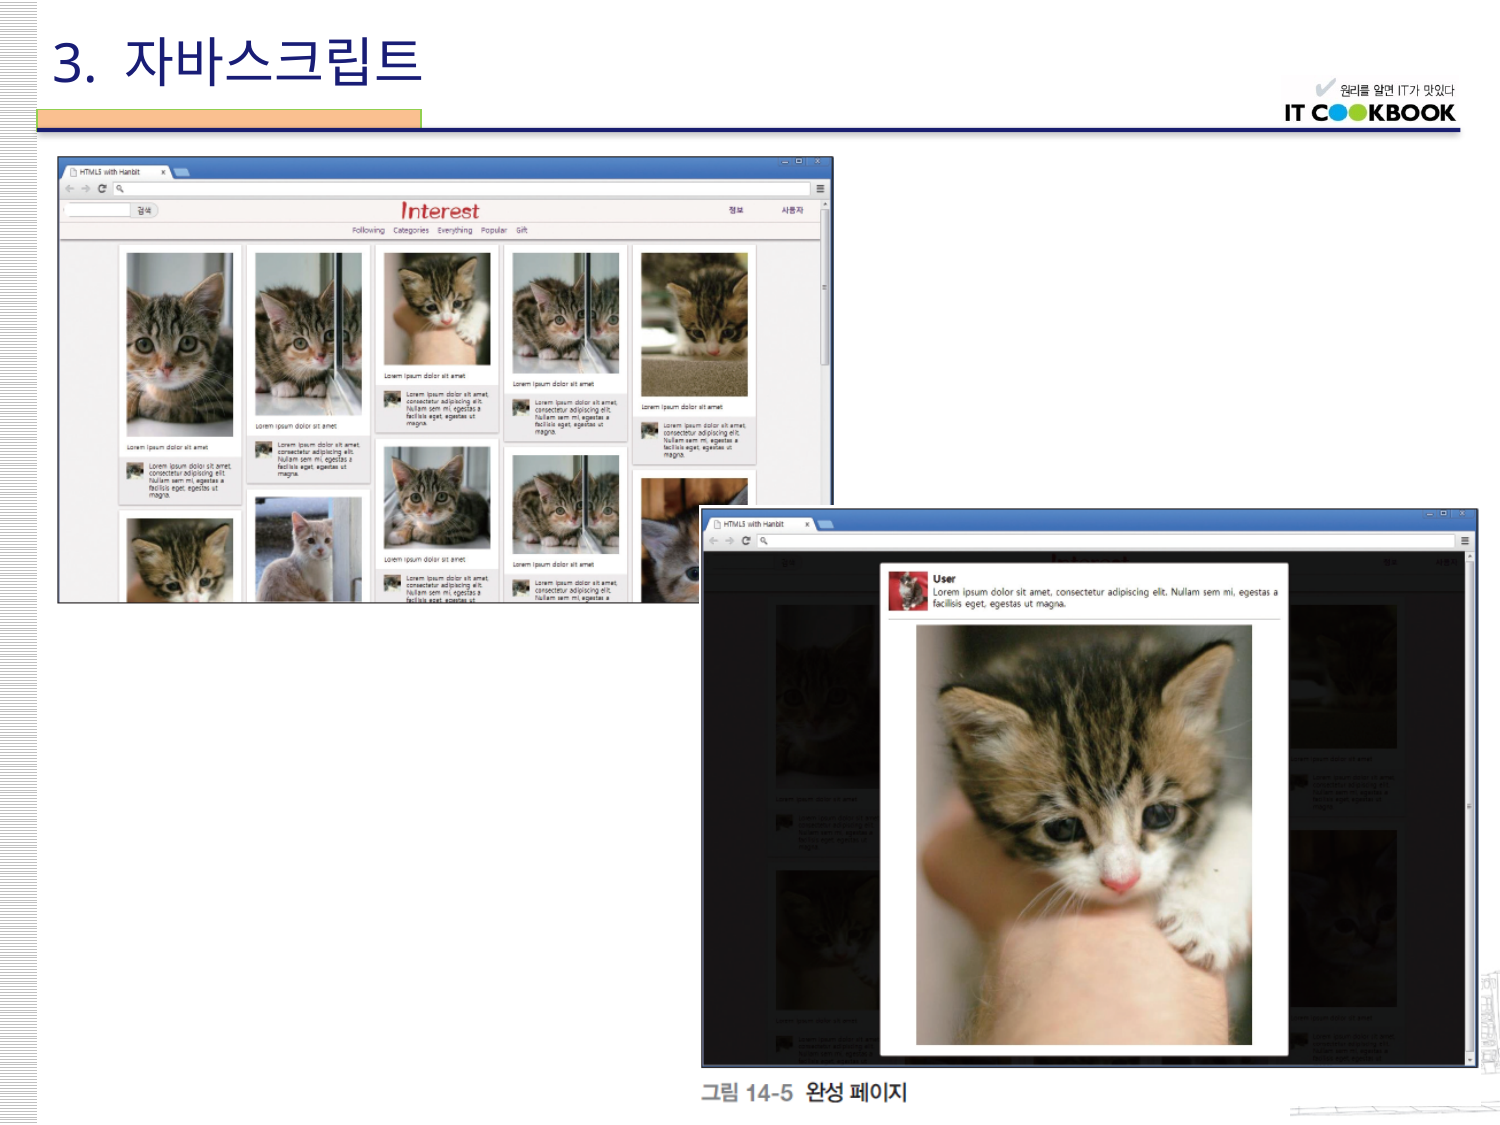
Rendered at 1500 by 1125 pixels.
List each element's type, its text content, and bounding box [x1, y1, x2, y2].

title 3. 자바스크립트 [37, 13, 1278, 109]
picture [699, 505, 1500, 1125]
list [53, 154, 834, 607]
picture [1281, 75, 1459, 123]
